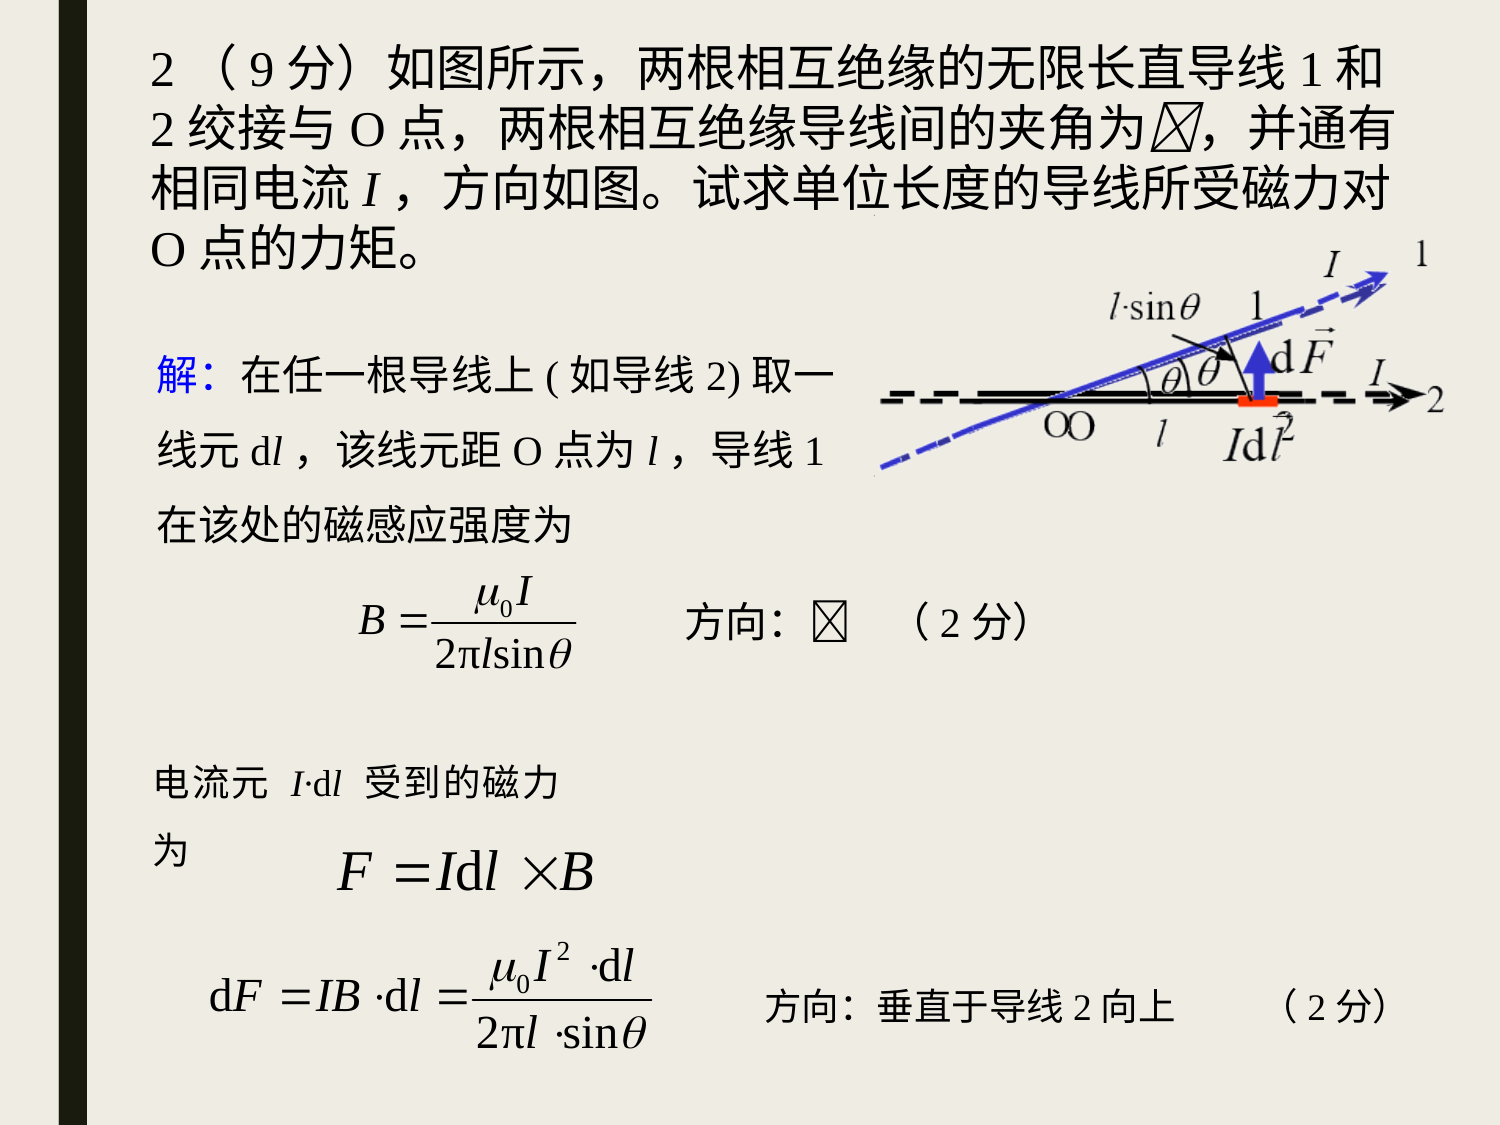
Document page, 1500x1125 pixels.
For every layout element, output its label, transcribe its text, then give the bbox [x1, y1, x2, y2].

text_box 电流元 I·dl 受到的磁力为 [138, 729, 575, 812]
text_box 方向： （2分） [612, 588, 1070, 654]
picture [841, 207, 1486, 507]
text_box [327, 823, 607, 905]
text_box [350, 564, 584, 679]
text_box 方向：垂直于导线2向上 （2分） [697, 975, 1426, 1036]
text_box 解：在任一根导线上(如导线2)取一线元dl，该线元距O点为l，导线1在该处的磁感应强度为 [141, 316, 850, 556]
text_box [202, 928, 663, 1060]
text_box 2（9分）如图所示，两根相互绝缘的无限长直导线1和2绞接与O点，两根相互绝缘导线间的夹角为，并通有相同电流I，方向如图。试求单位长度的导线所受磁力对O点的力矩。 [135, 28, 1413, 284]
